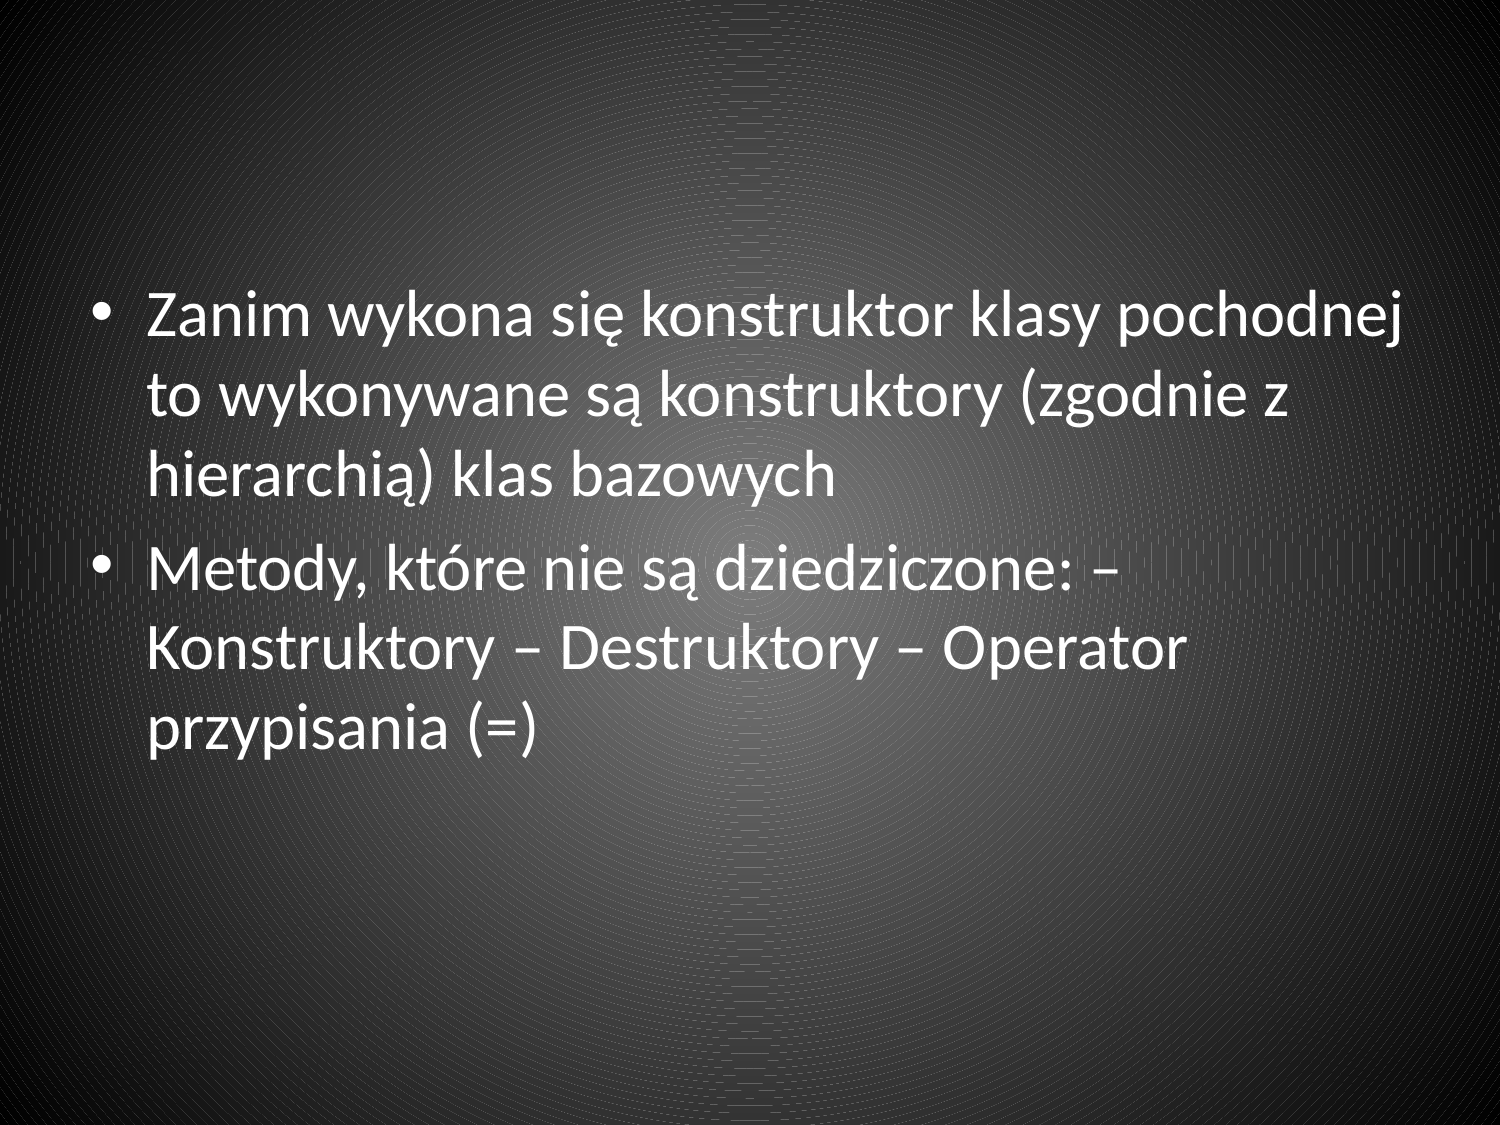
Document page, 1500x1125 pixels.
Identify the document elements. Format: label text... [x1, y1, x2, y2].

list Zanim wykona się konstruktor klasy pochodnej to wykonywane są konstruktory (zgodnie z hierarchią) klas bazowych Metody, które nie są dziedziczone: – Konstruktory – Destruktory – Operator przypisania (=) [75, 262, 1425, 1005]
